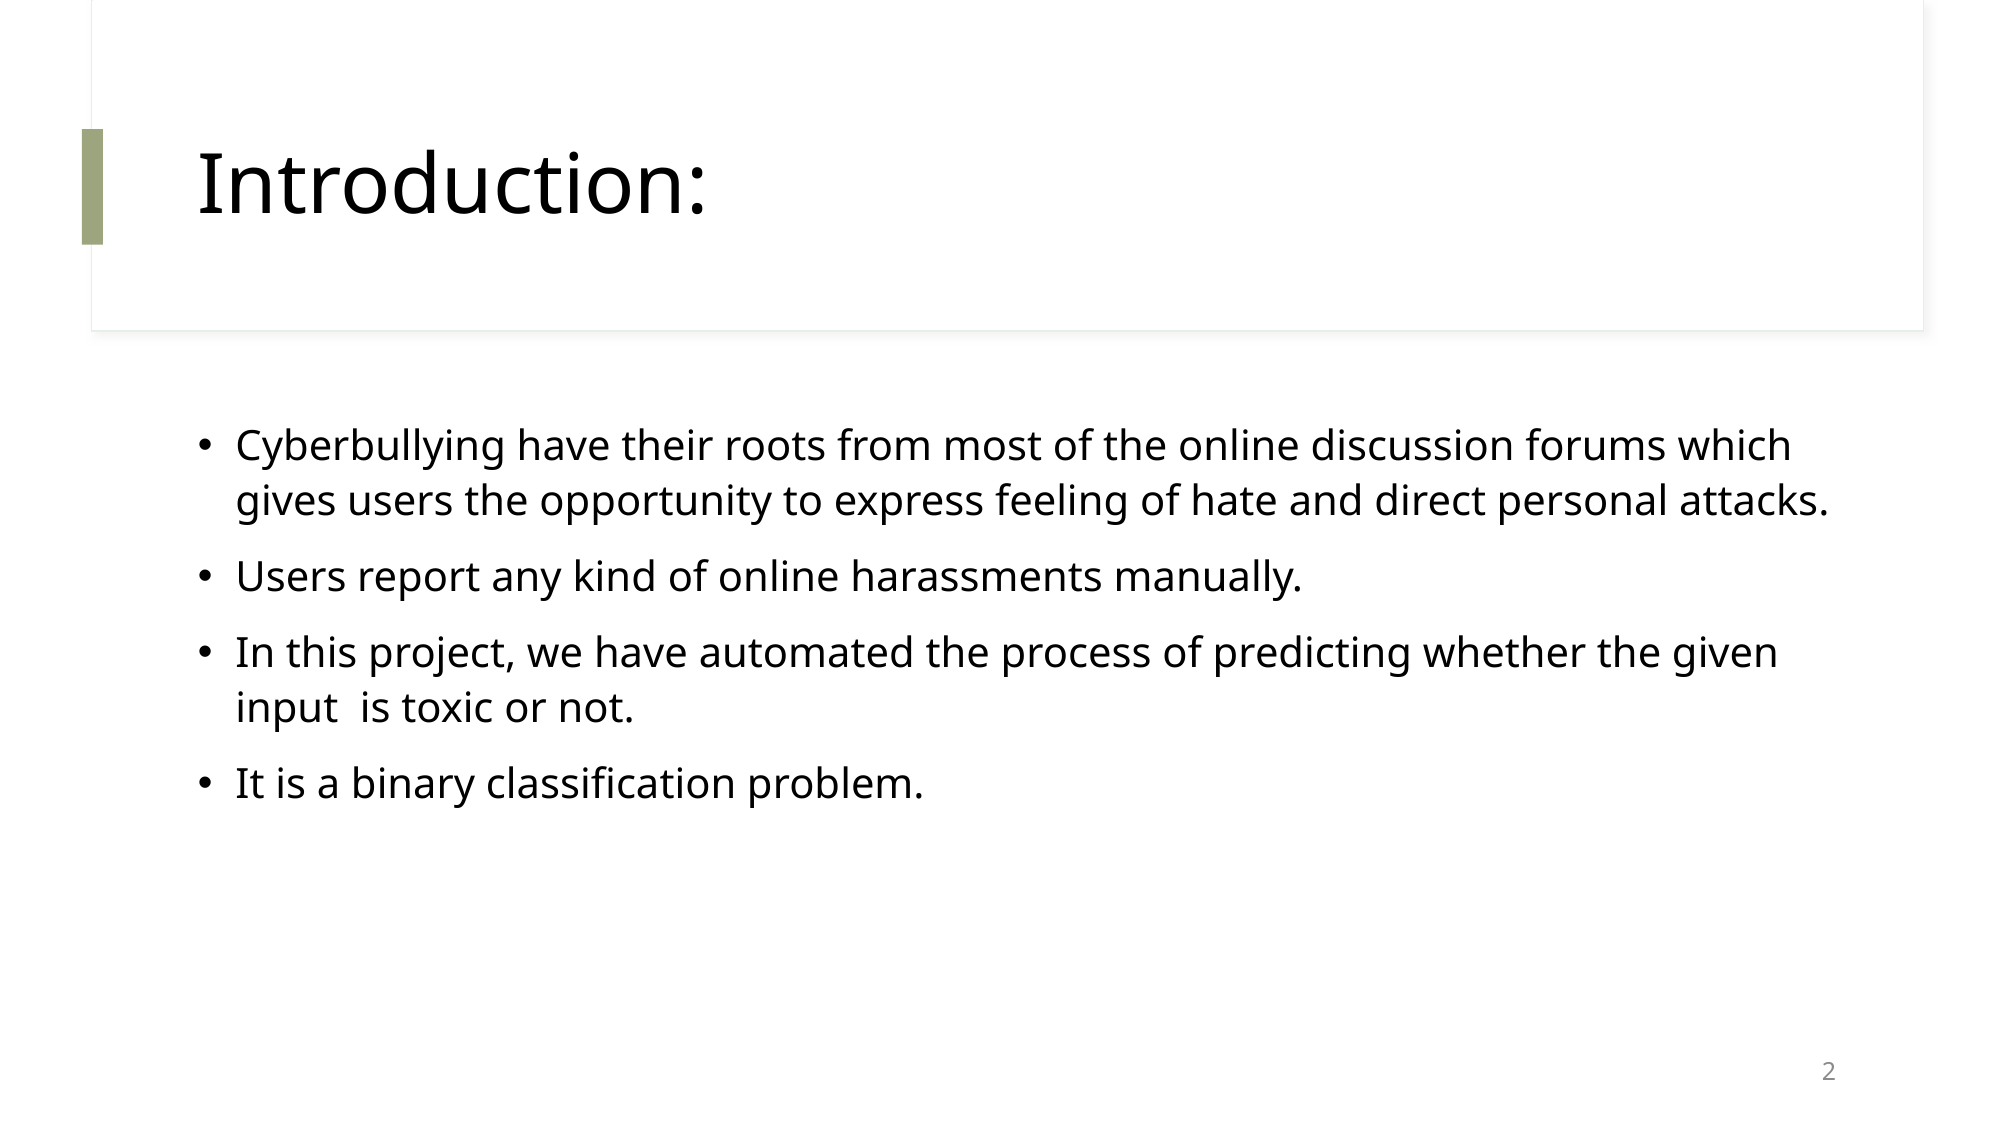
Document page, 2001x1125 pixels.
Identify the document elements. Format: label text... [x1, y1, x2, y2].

title Introduction: [183, 90, 1851, 284]
slide_number 2 [1401, 1042, 1851, 1103]
list Cyberbullying have their roots from most of the online discussion forums which gives users the opportunity to express feeling of hate and direct personal attacks. Users report any kind of online harassments manually. In this project, we have automated the process of predicting whether the given input is toxic or not. It is a binary classification problem. [183, 406, 1851, 1013]
